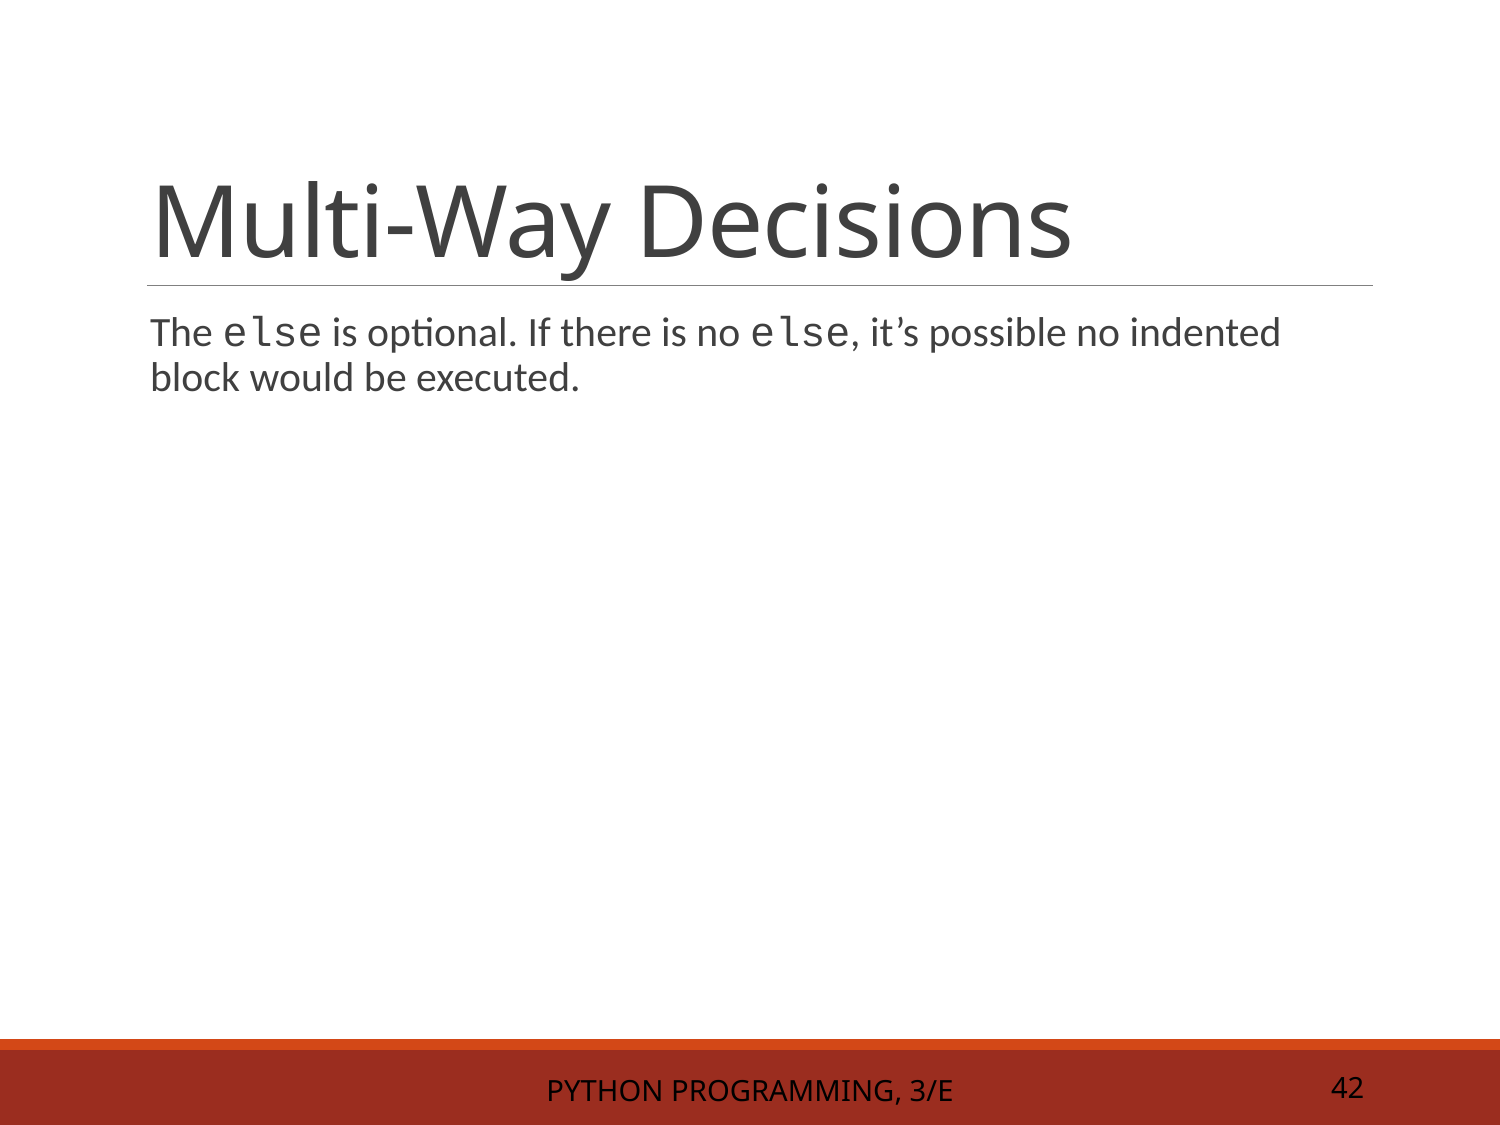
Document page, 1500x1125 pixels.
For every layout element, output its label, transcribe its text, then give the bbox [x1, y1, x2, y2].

list The else is optional. If there is no else, it’s possible no indented block would be executed. [135, 302, 1373, 963]
slide_number 42 [1218, 1059, 1380, 1120]
title Multi-Way Decisions [135, 47, 1373, 285]
footer Python Programming, 3/e [453, 1059, 1047, 1120]
